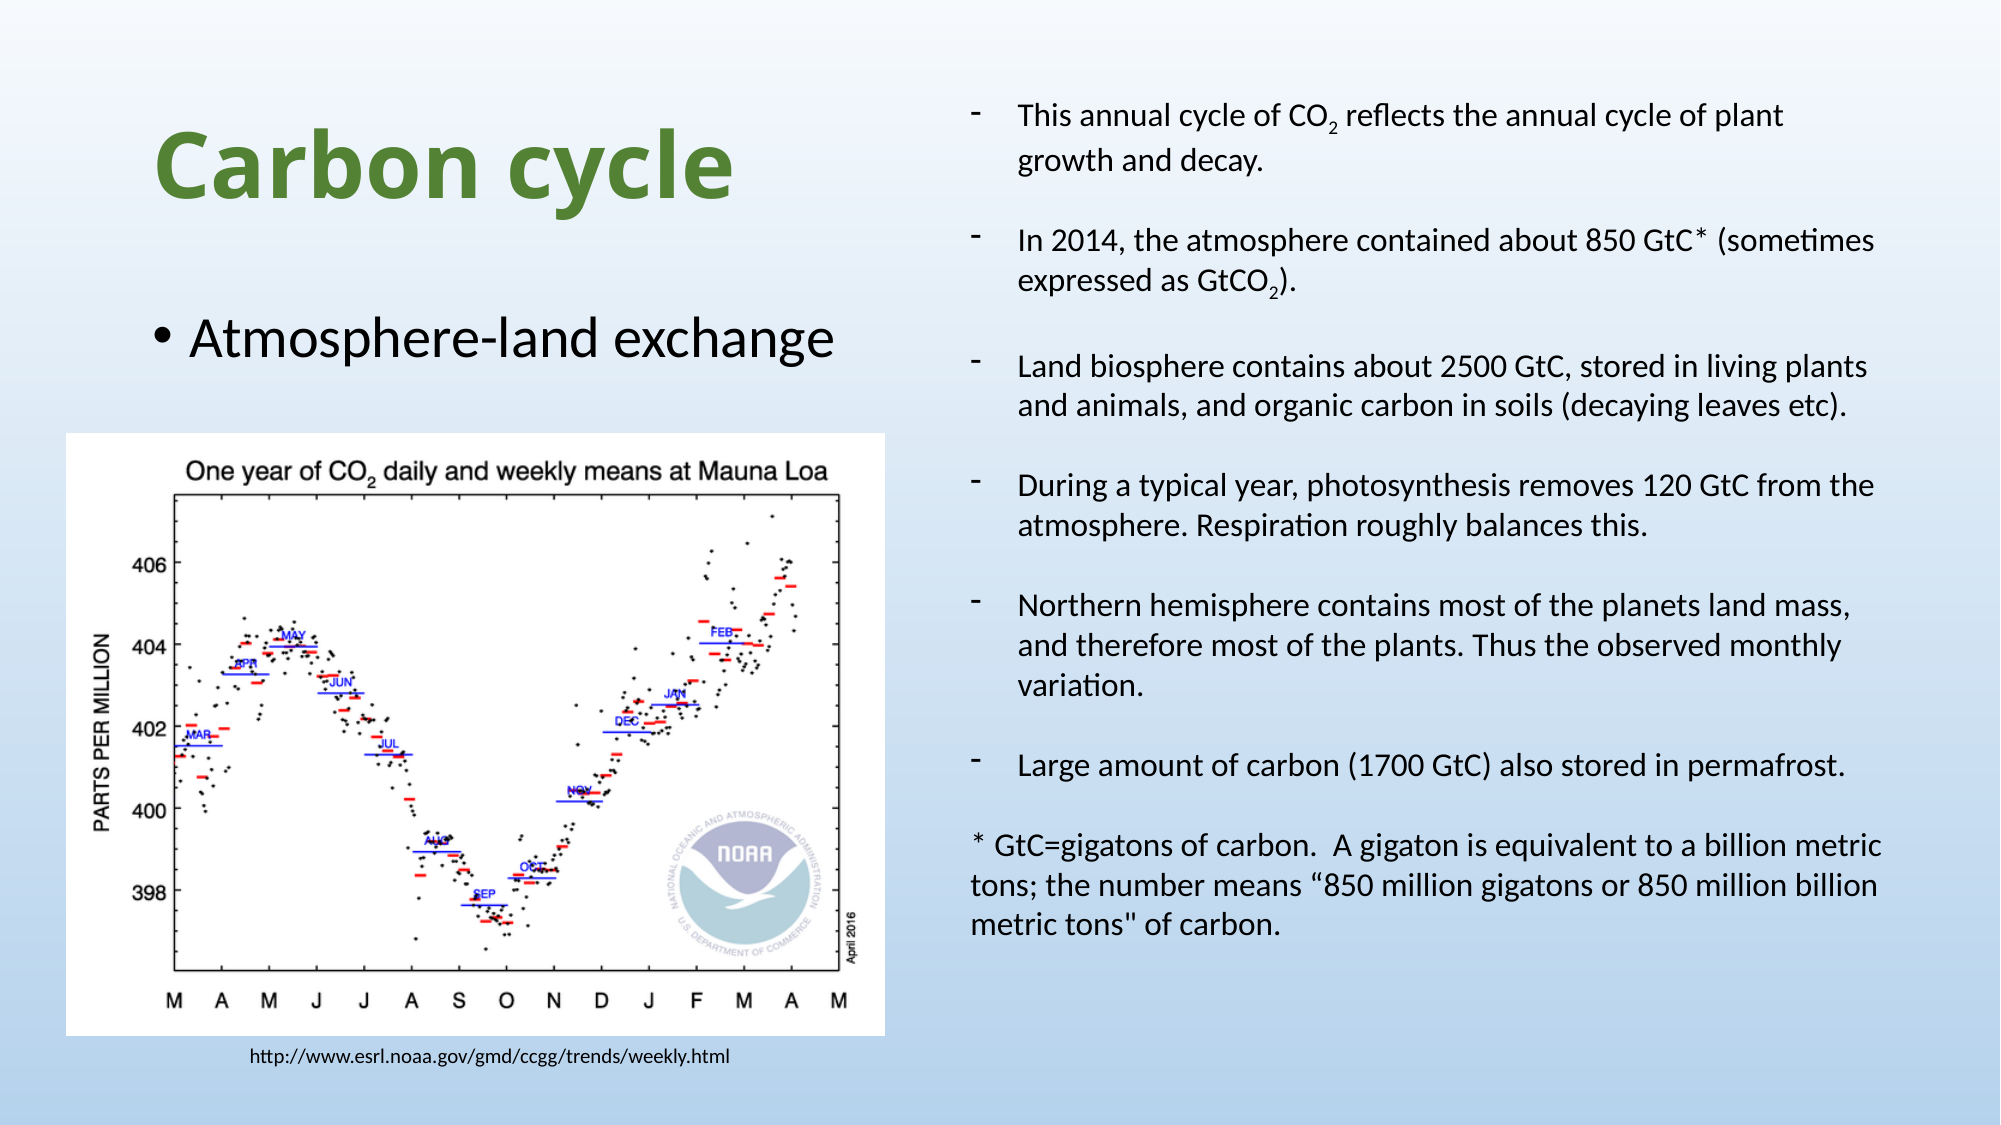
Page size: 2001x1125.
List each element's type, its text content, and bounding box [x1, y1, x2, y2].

title Carbon cycle [137, 59, 1863, 278]
text_box This annual cycle of CO2 reflects the annual cycle of plant growth and decay. In 2014, the atmosphere contained about 850 GtC* (sometimes expressed as GtCO2). Land biosphere contains about 2500 GtC, stored in living plants and animals, and organic carbon in soils (decaying leaves etc). During a typical year, photosynthesis removes 120 GtC from the atmosphere. Respiration roughly balances this. Northern hemisphere contains most of the planets land mass, and therefore most of the plants. Thus the observed monthly variation. Large amount of carbon (1700 GtC) also stored in permafrost. * GtC=gigatons of carbon. A gigaton is equivalent to a billion metric tons; the number means “850 million gigatons or 850 million billion metric tons" of carbon. [955, 85, 1900, 1001]
text_box http://www.esrl.noaa.gov/gmd/ccgg/trends/weekly.html [234, 1036, 751, 1076]
list Atmosphere-land exchange [137, 299, 1062, 1014]
picture [66, 433, 885, 1036]
